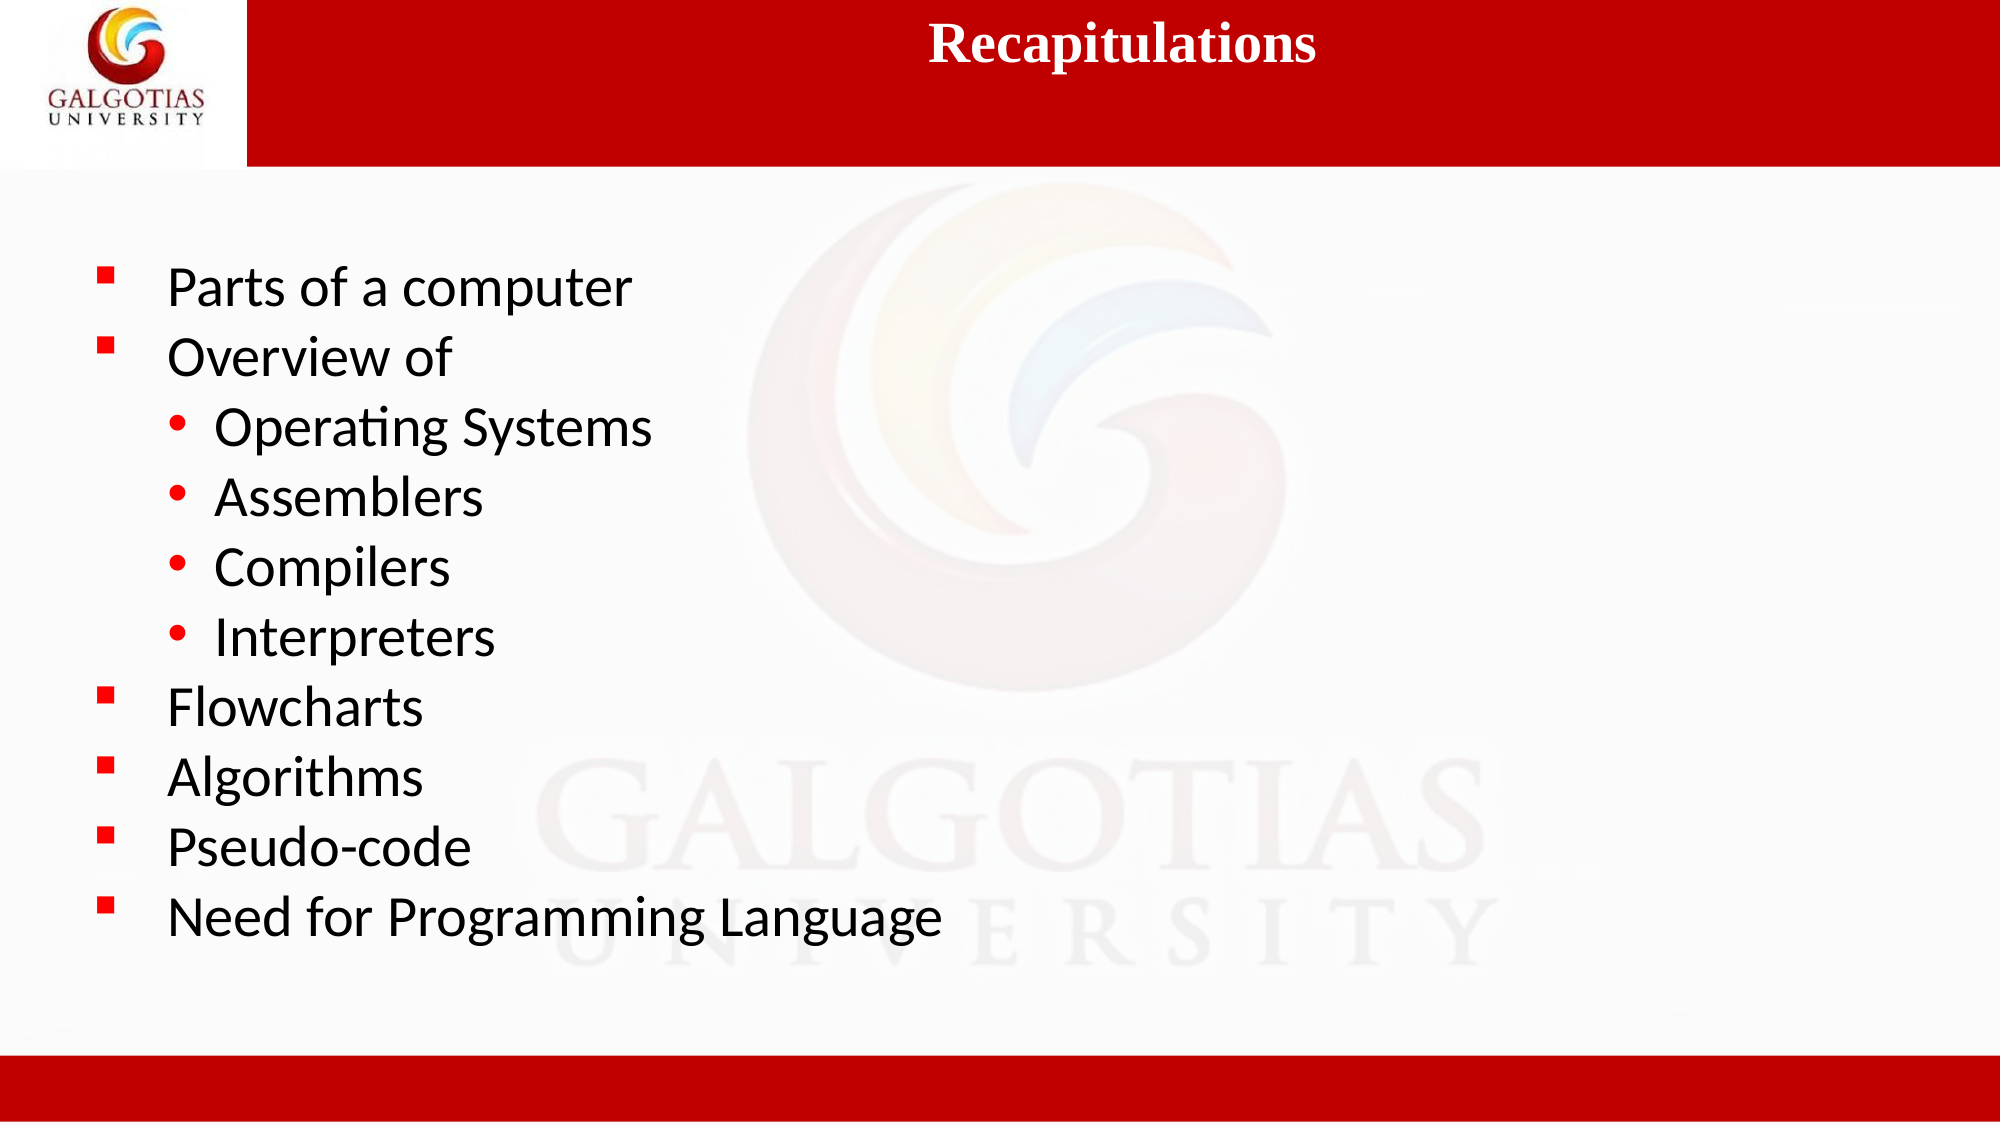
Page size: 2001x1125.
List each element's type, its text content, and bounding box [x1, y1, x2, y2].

text_box Parts of a computer Overview of Operating Systems Assemblers Compilers Interpreters Flowcharts Algorithms Pseudo-code Need for Programming Language [77, 240, 1929, 1001]
text_box [0, 1055, 2000, 1122]
text_box Recapitulations [247, 0, 2000, 167]
picture [0, 0, 247, 169]
